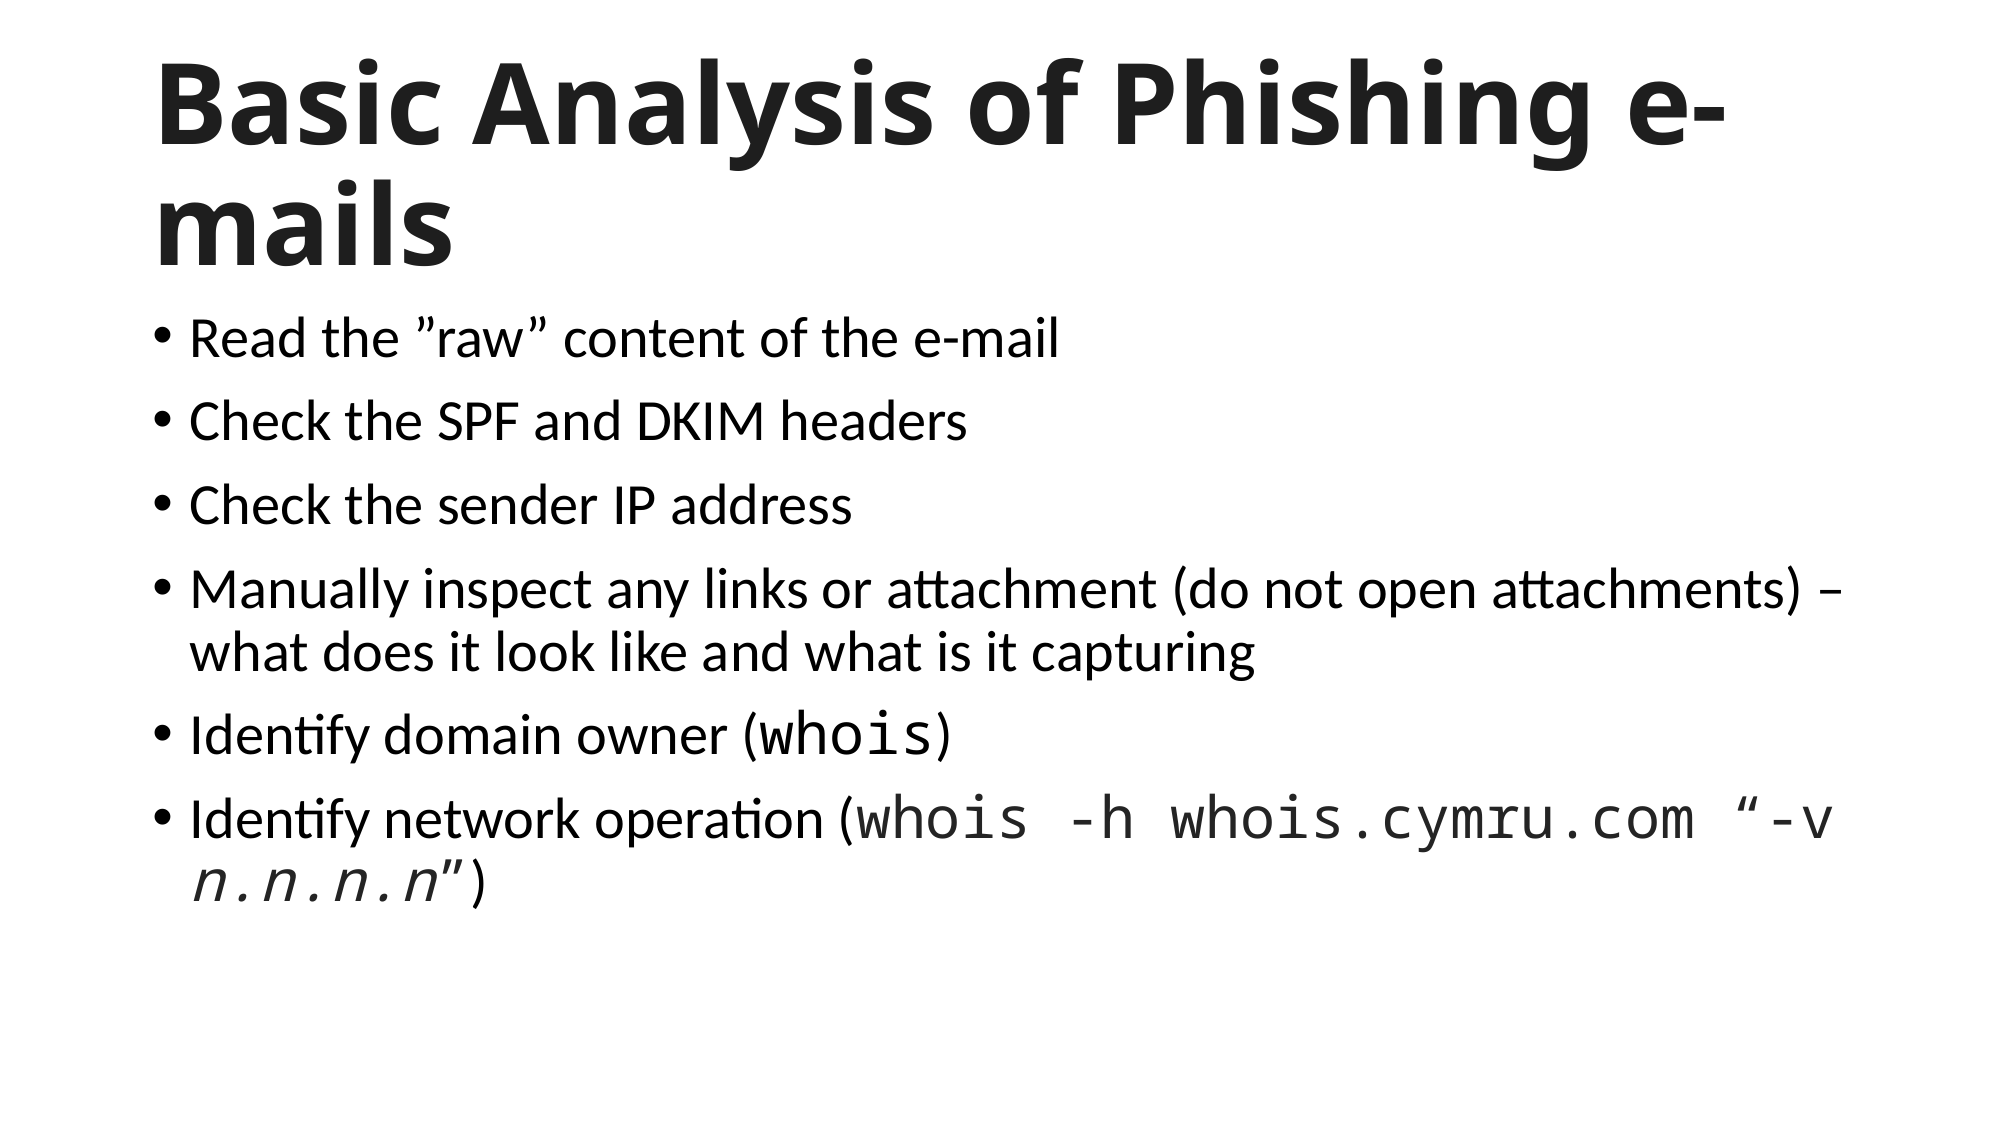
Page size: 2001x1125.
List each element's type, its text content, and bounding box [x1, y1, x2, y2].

list Read the ”raw” content of the e-mail Check the SPF and DKIM headers Check the sender IP address Manually inspect any links or attachment (do not open attachments) – what does it look like and what is it capturing Identify domain owner (whois) Identify network operation (whois -h whois.cymru.com “-v n.n.n.n”) [137, 299, 1863, 1014]
title Basic Analysis of Phishing e-mails [137, 59, 1863, 278]
